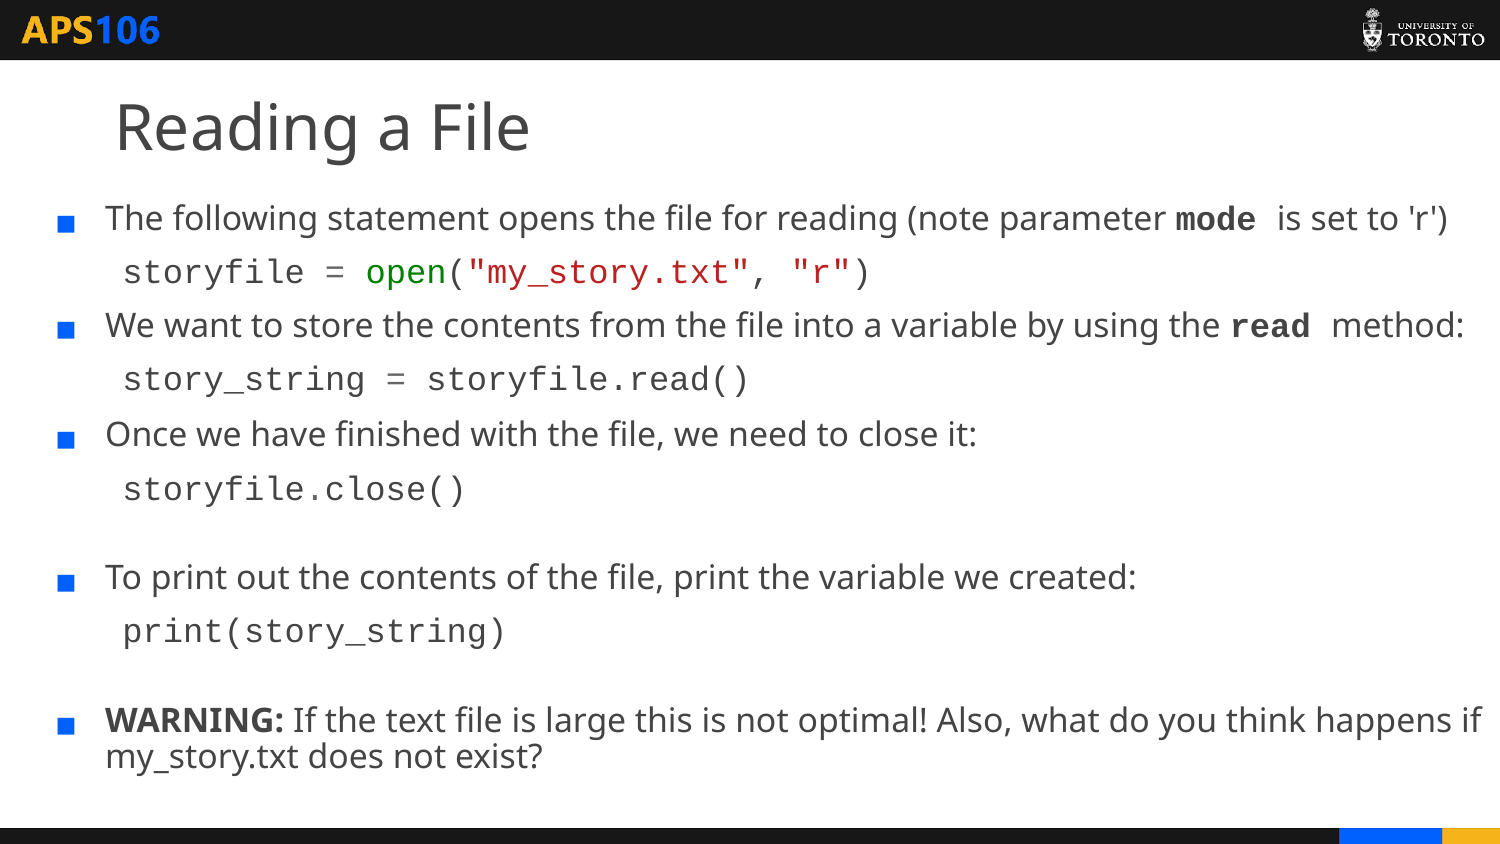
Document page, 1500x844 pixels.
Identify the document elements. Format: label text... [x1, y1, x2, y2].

list The following statement opens the file for reading (note parameter mode is set to 'r') storyfile = open("my_story.txt", "r") We want to store the contents from the file into a variable by using the read method: story_string = storyfile.read() Once we have finished with the file, we need to close it: storyfile.close() To print out the contents of the file, print the variable we created: print(story_string) WARNING: If the text file is large this is not optimal! Also, what do you think happens if my_story.txt does not exist? [30, 195, 1500, 793]
title Reading a File [103, 89, 1397, 171]
picture [0, 0, 1500, 844]
